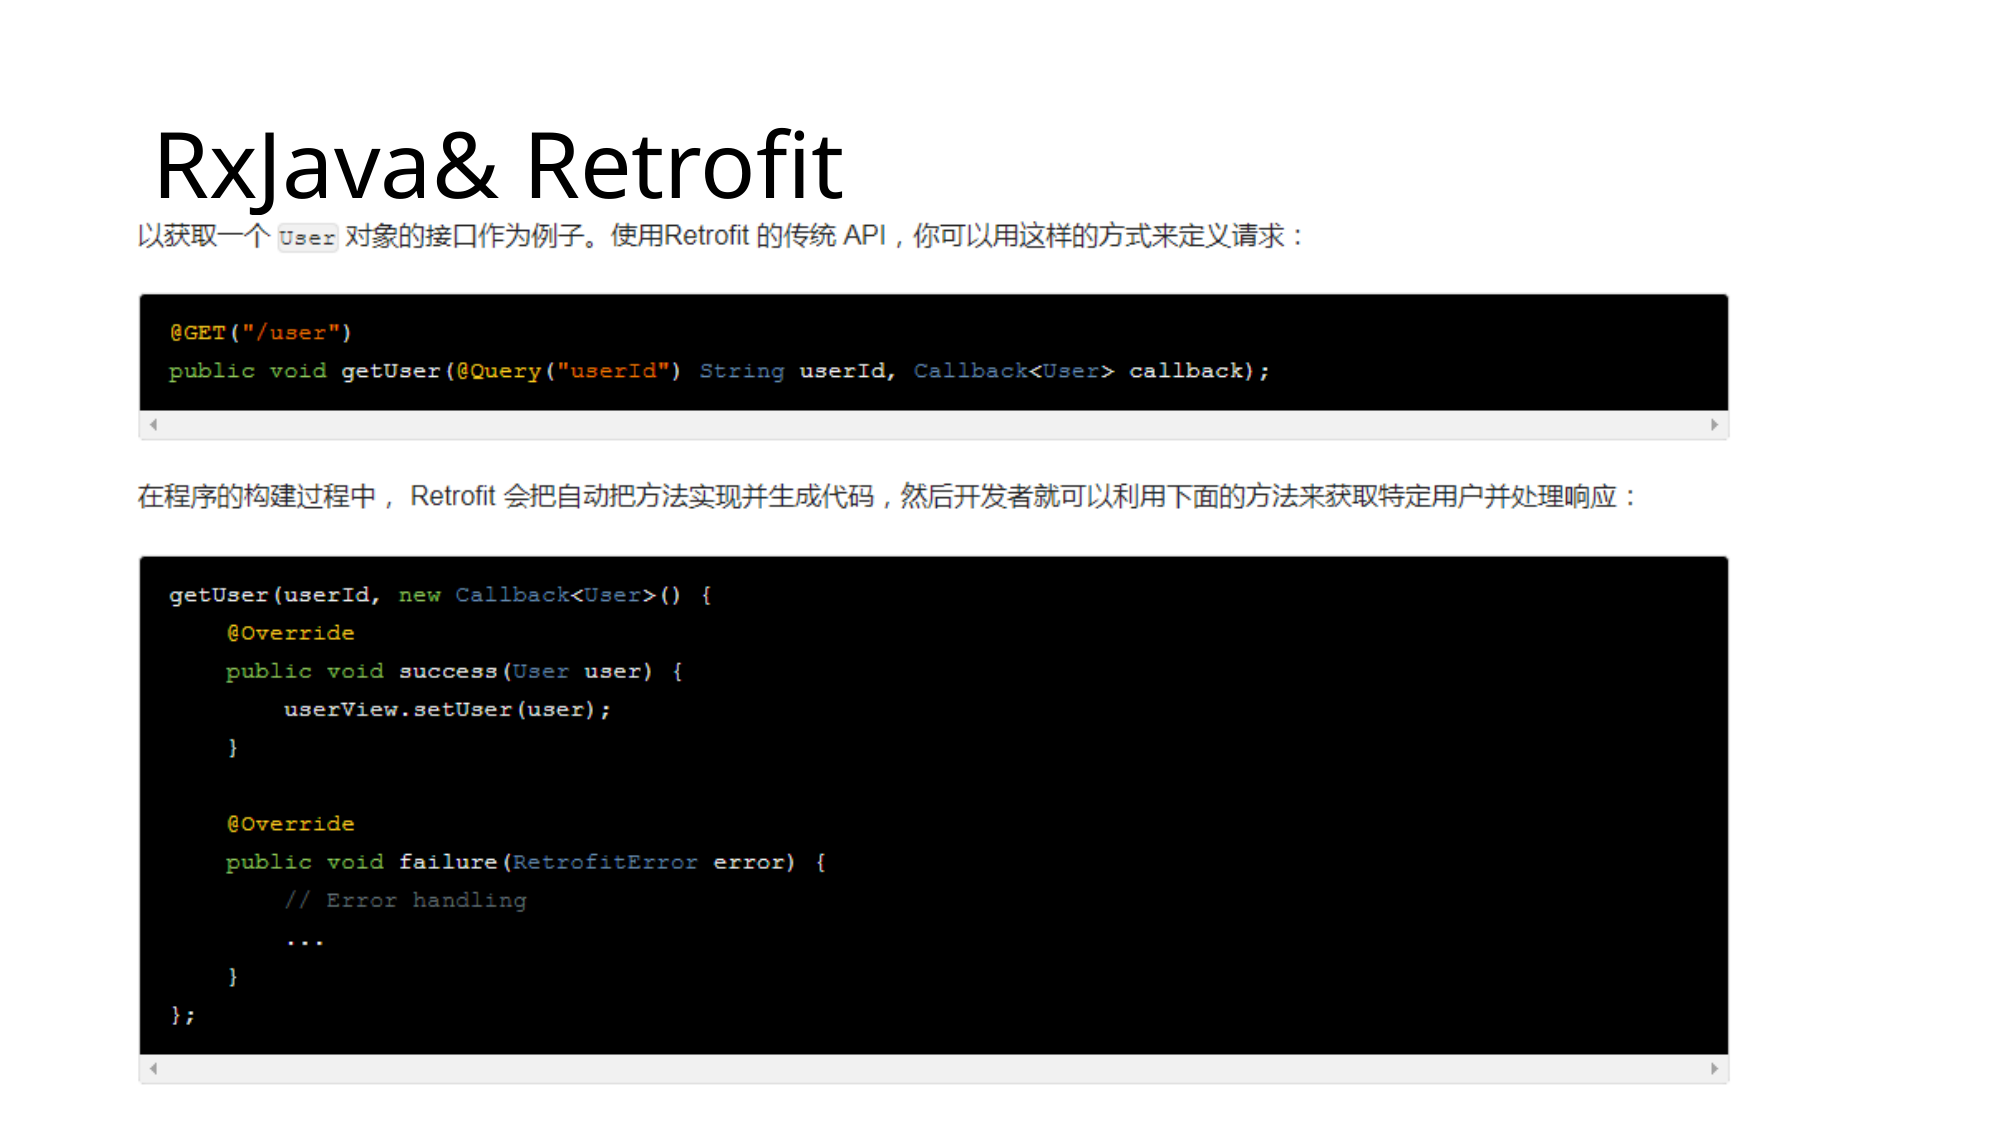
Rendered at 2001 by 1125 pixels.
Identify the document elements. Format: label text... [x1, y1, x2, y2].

title RxJava& Retrofit [137, 59, 1863, 278]
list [137, 215, 1750, 1125]
